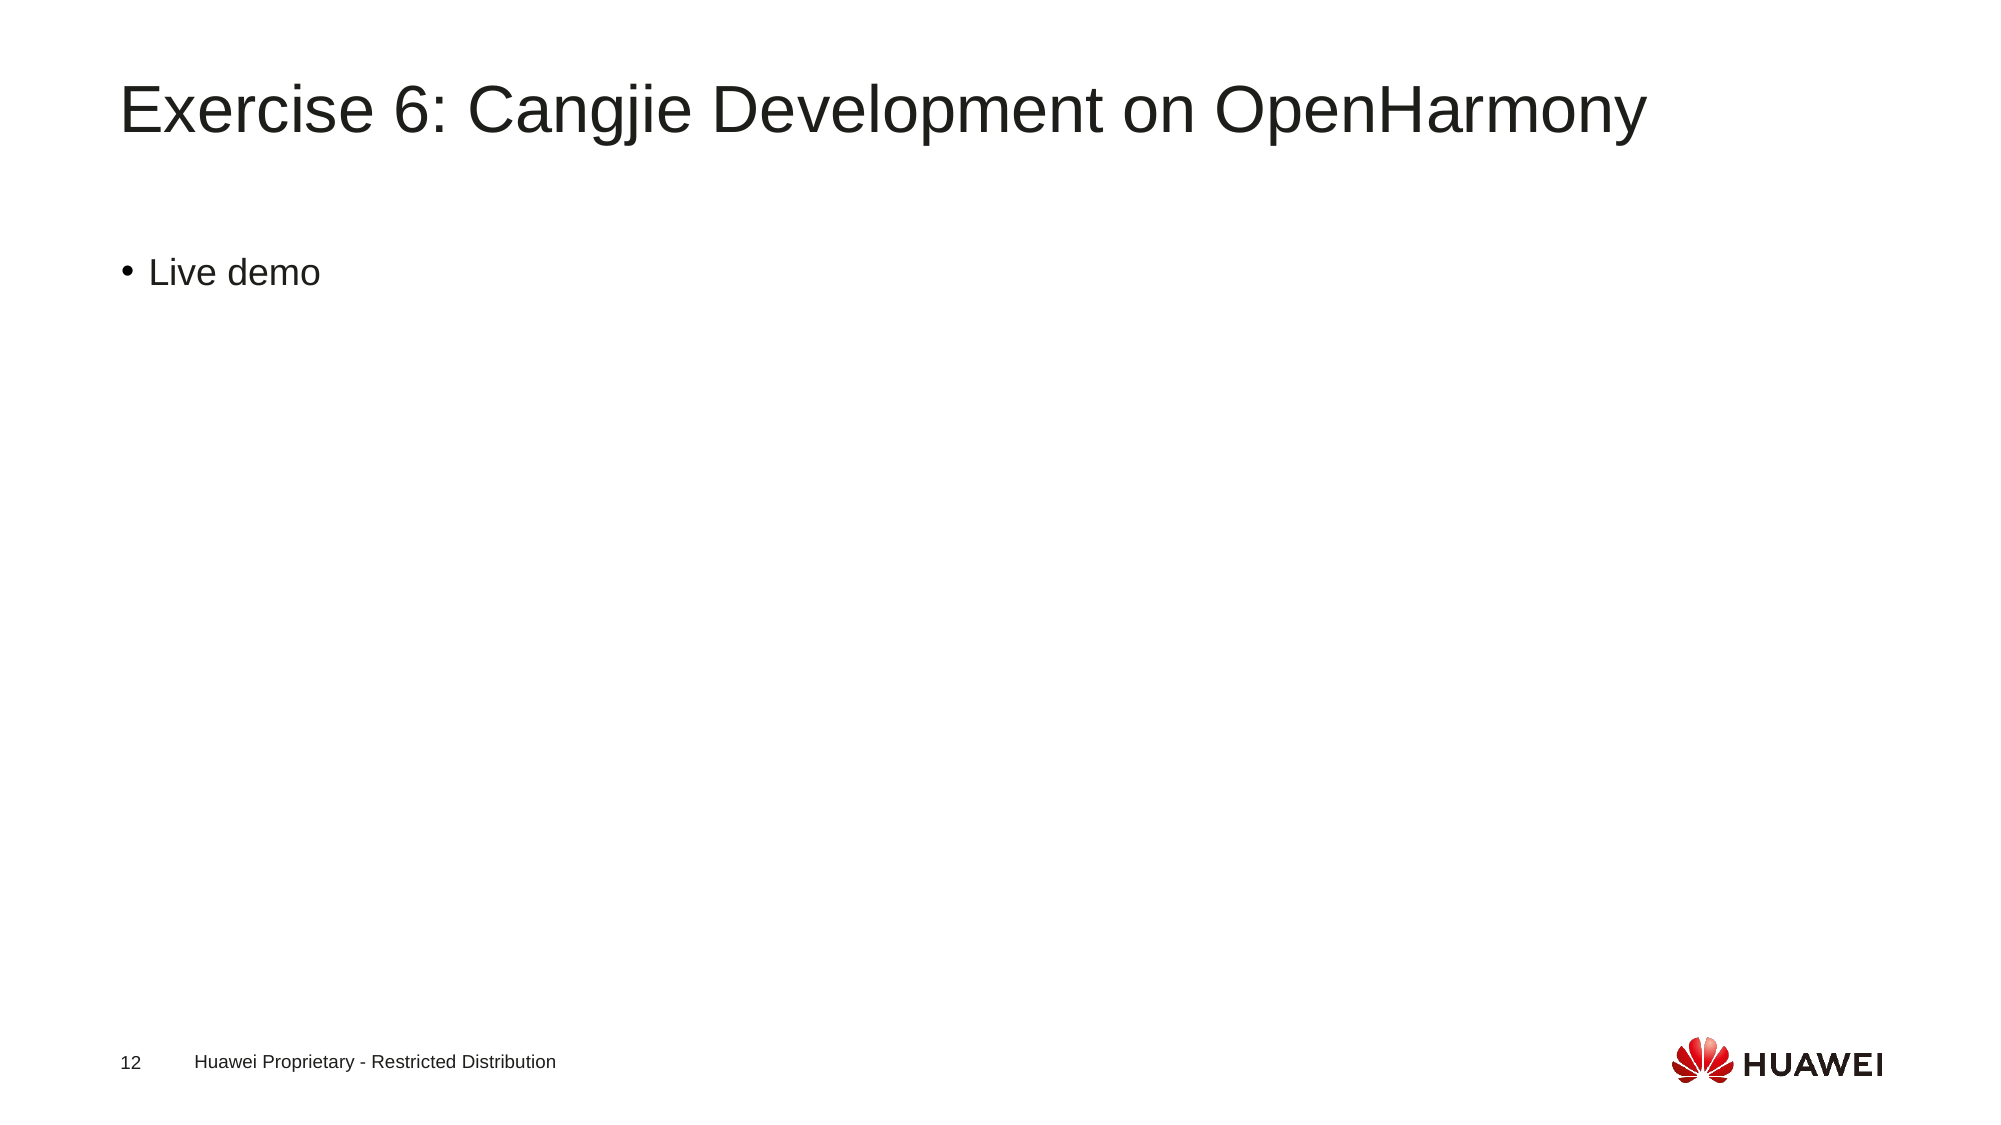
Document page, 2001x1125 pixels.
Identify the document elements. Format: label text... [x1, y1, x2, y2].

subtitle Exercise 6: Cangjie Development on OpenHarmony [119, 74, 1882, 238]
list Live demo [119, 248, 1880, 1018]
picture [1672, 1037, 1882, 1083]
